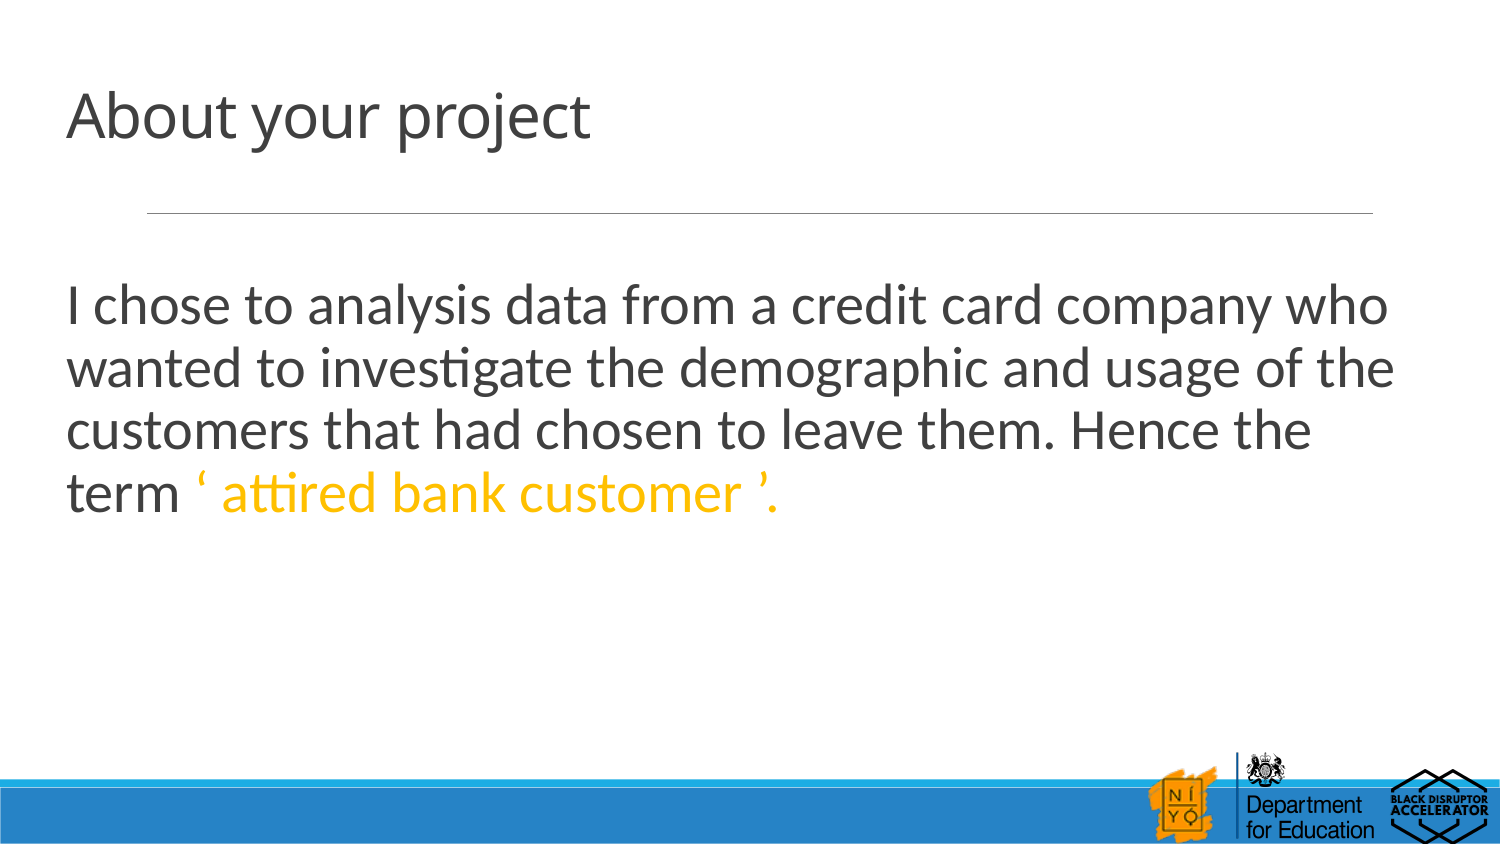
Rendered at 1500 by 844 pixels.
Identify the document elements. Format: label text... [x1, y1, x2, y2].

picture [1147, 766, 1218, 844]
picture [1388, 768, 1495, 844]
title About your project [51, 72, 1449, 167]
picture [1236, 751, 1375, 840]
list I chose to analysis data from a credit card company who wanted to investigate the demographic and usage of the customers that had chosen to leave them. Hence the term ‘ attired bank customer ’. [51, 189, 1449, 750]
